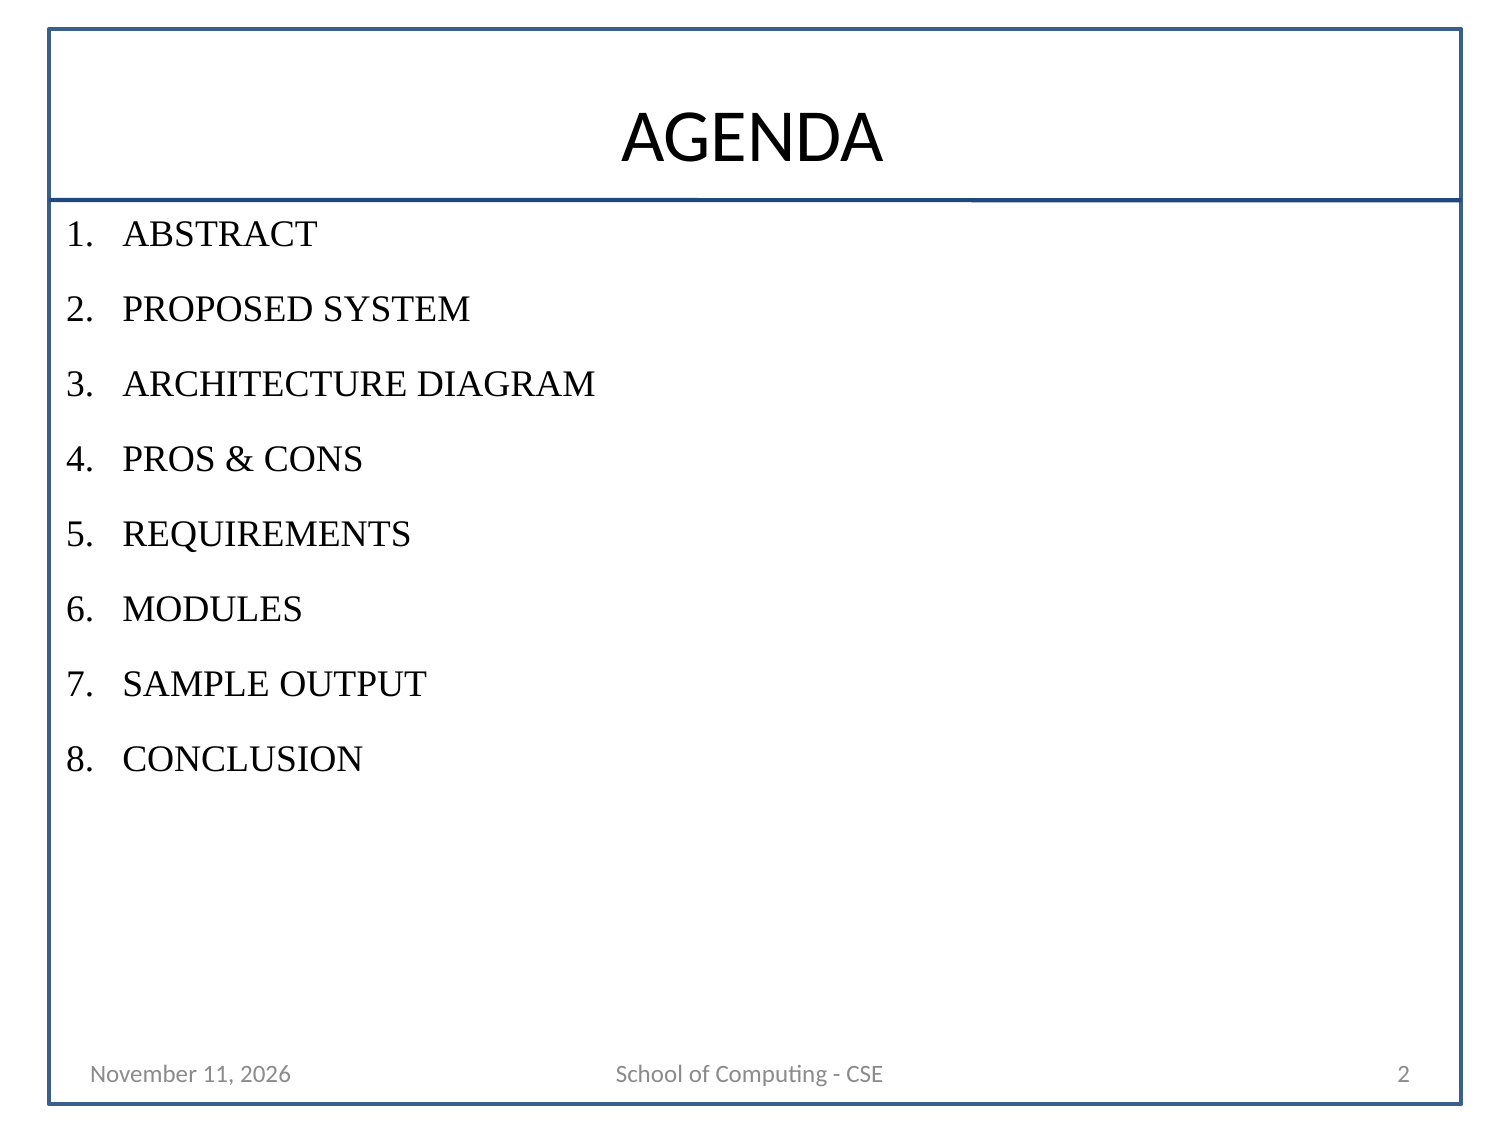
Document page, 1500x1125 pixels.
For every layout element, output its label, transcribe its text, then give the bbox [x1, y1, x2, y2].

slide_number 2 [1074, 1042, 1425, 1103]
title AGENDA [77, 37, 1428, 126]
footer School of Computing - CSE [512, 1042, 988, 1103]
list ABSTRACT PROPOSED SYSTEM ARCHITECTURE DIAGRAM PROS & CONS REQUIREMENTS MODULES SAMPLE OUTPUT CONCLUSION [50, 126, 1449, 663]
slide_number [75, 1042, 425, 1103]
